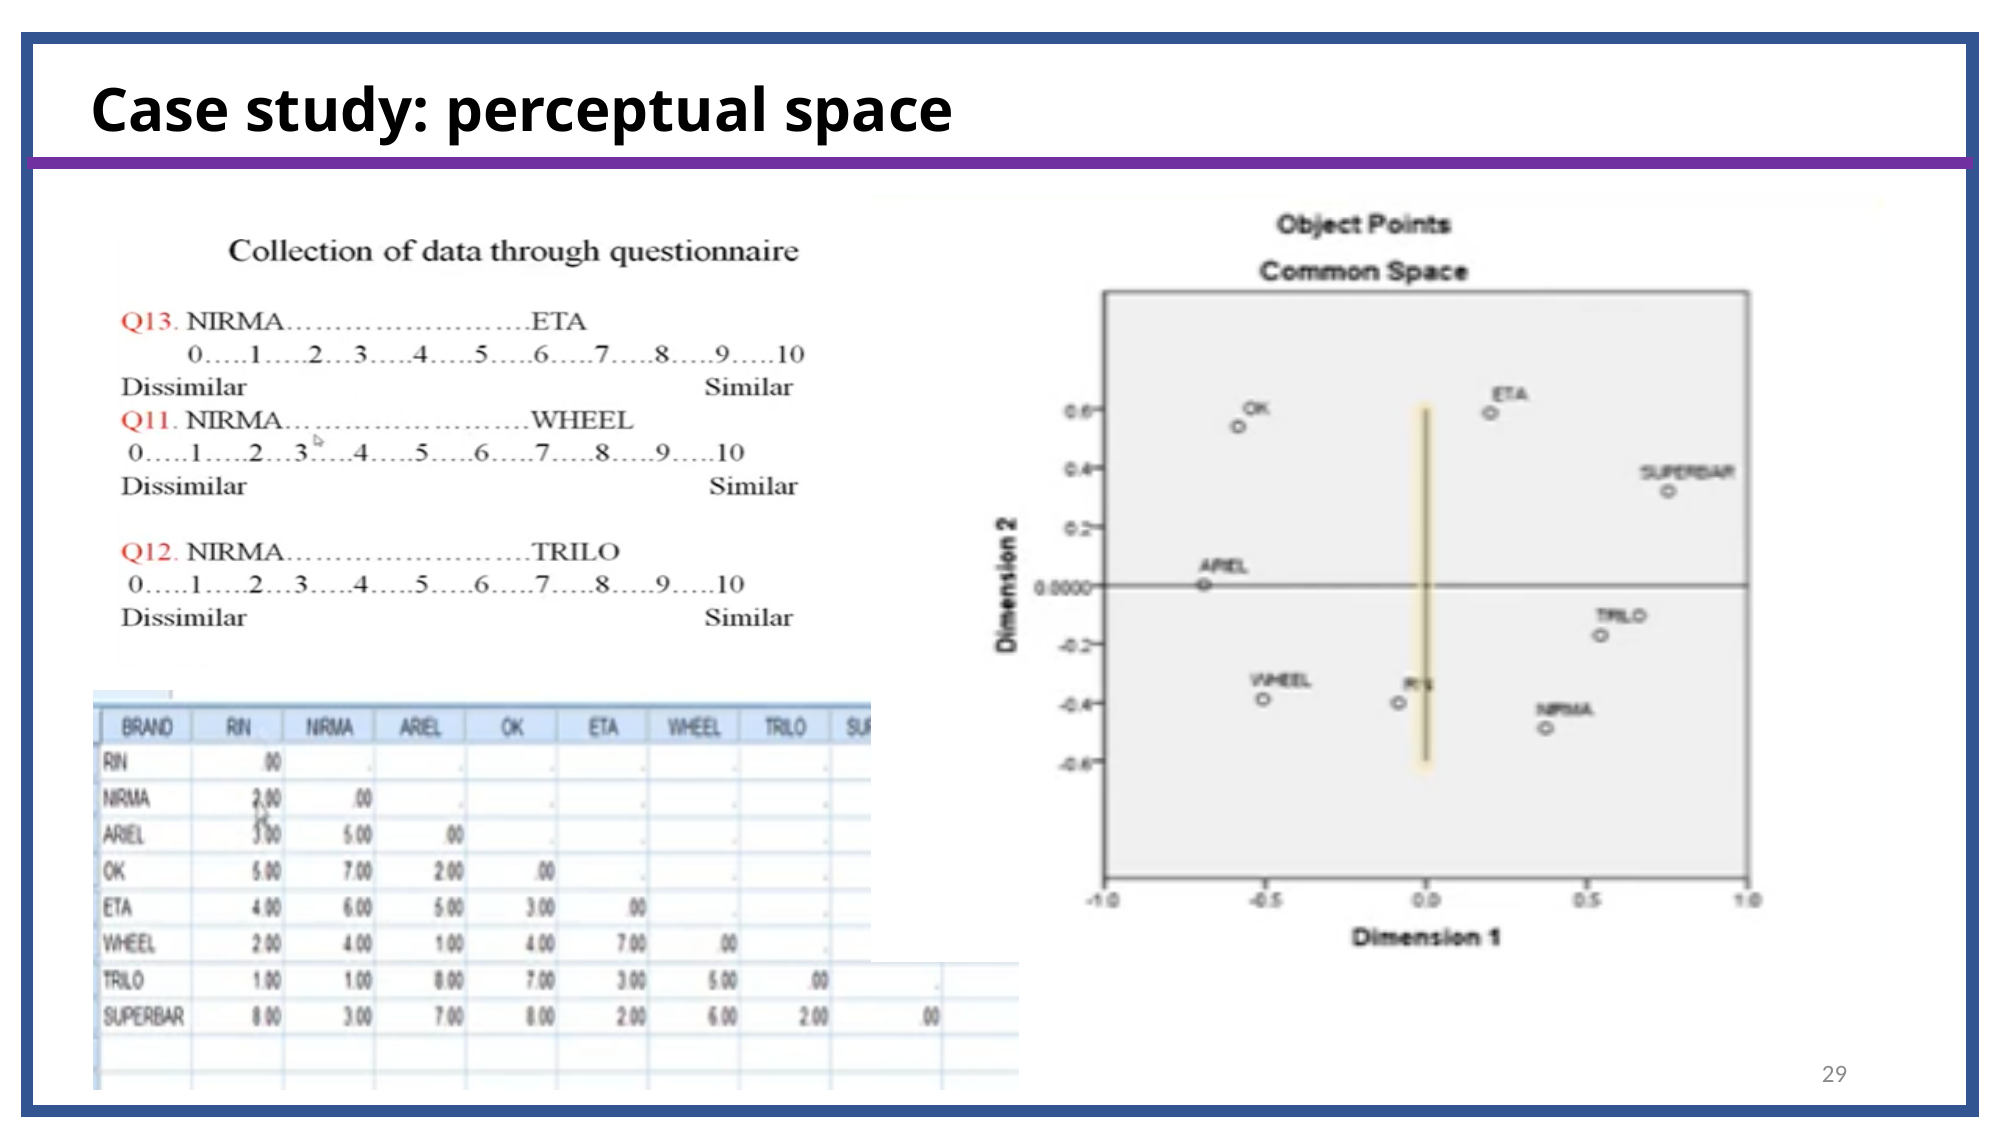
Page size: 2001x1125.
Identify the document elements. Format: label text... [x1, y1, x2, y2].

picture [118, 239, 843, 669]
text_box [26, 37, 1974, 1112]
picture [93, 194, 1884, 1090]
slide_number 29 [1412, 1042, 1863, 1103]
